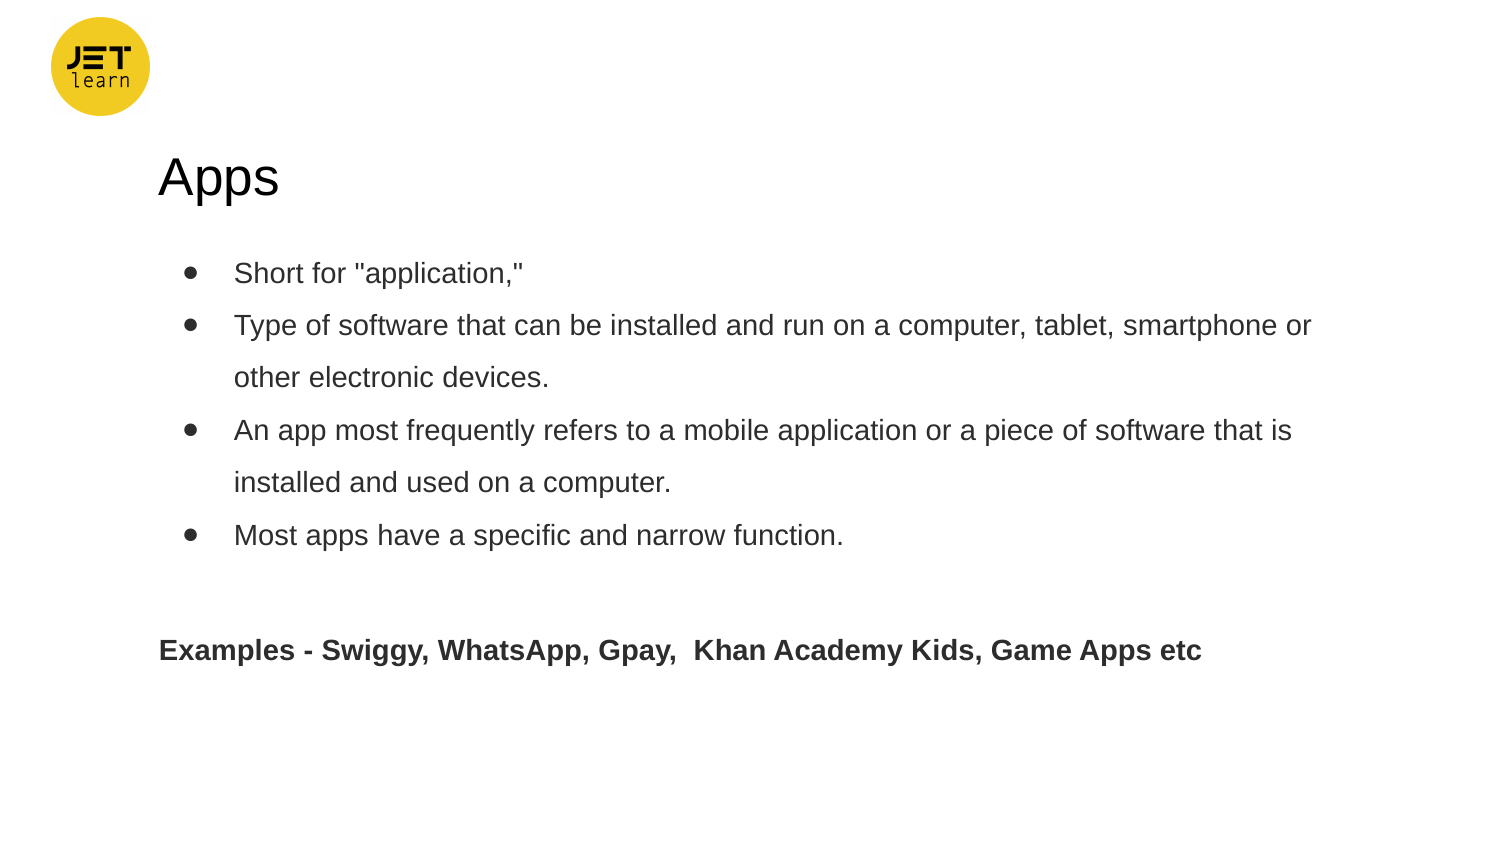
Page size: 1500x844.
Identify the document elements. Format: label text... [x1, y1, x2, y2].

text_box Short for "application," Type of software that can be installed and run on a computer, tablet, smartphone or other electronic devices. An app most frequently refers to a mobile application or a piece of software that is installed and used on a computer. Most apps have a specific and narrow function. Examples - Swiggy, WhatsApp, Gpay, Khan Academy Kids, Game Apps etc [143, 221, 1387, 751]
text_box Apps [143, 127, 1369, 221]
picture [51, 17, 150, 116]
